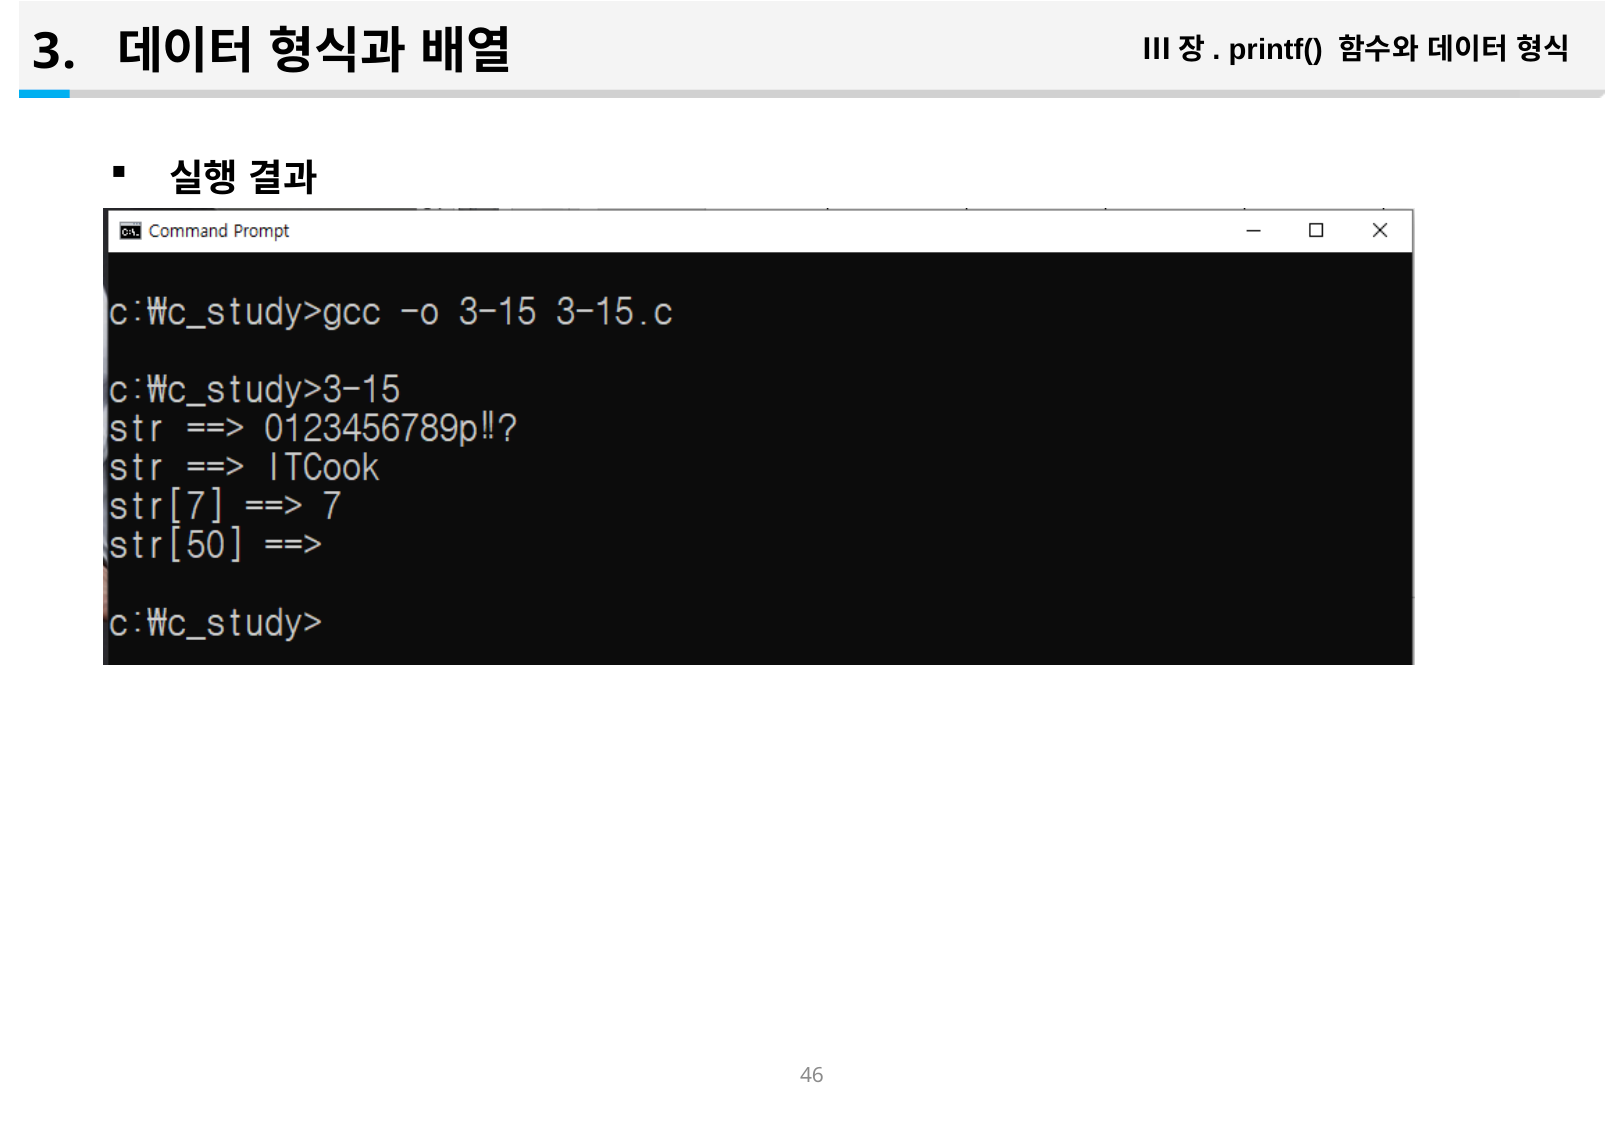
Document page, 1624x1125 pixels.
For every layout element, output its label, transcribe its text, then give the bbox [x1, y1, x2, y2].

picture [102, 207, 1415, 666]
picture [19, 1, 1605, 98]
slide_number 45 [622, 1045, 1002, 1106]
text_box 실행 결과 [20, 124, 1602, 207]
list 데이터 형식과 배열 [17, 11, 1167, 85]
text_box Ⅲ장. printf() 함수와 데이터 형식 [1127, 22, 1594, 73]
